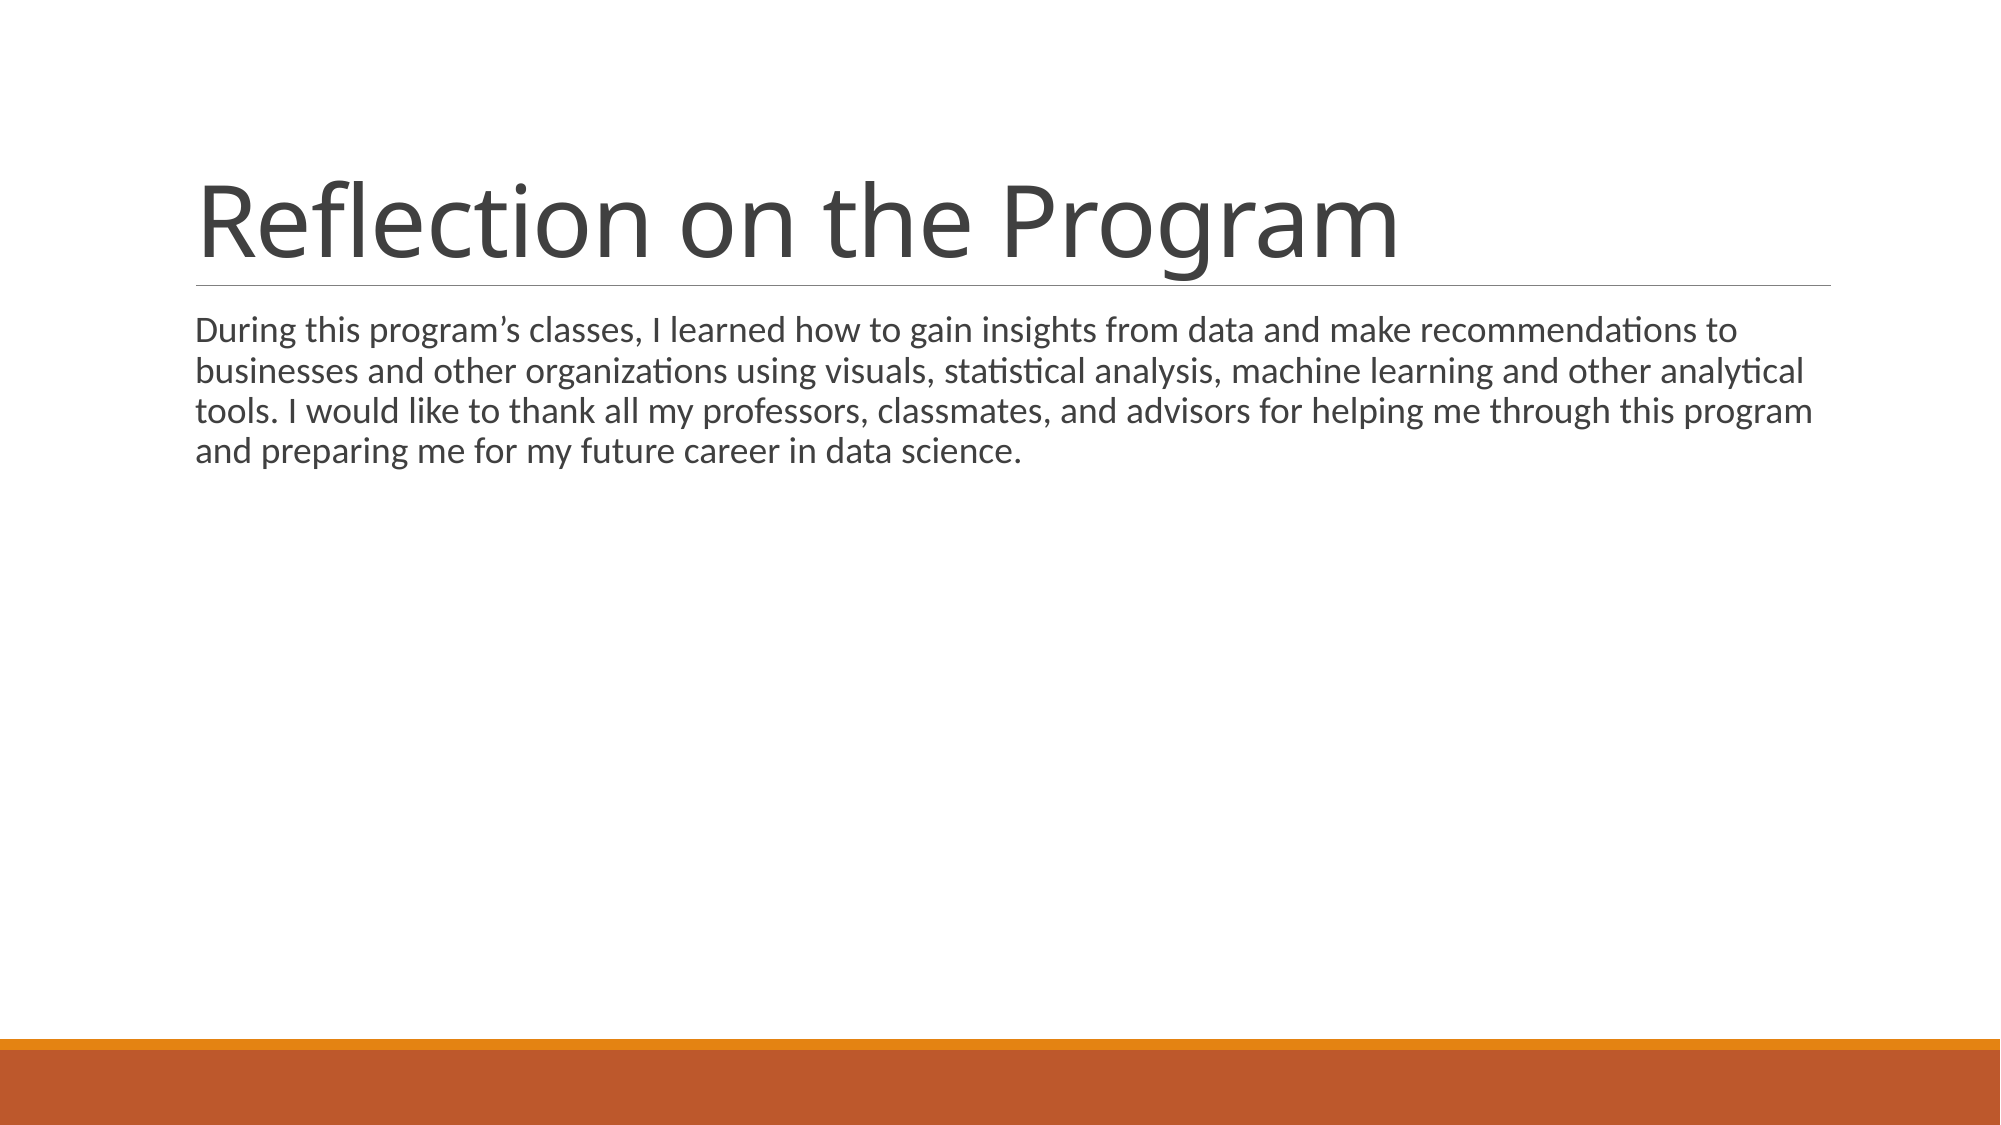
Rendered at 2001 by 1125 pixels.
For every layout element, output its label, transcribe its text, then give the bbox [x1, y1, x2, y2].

title Reflection on the Program [180, 47, 1830, 285]
list During this program’s classes, I learned how to gain insights from data and make recommendations to businesses and other organizations using visuals, statistical analysis, machine learning and other analytical tools. I would like to thank all my professors, classmates, and advisors for helping me through this program and preparing me for my future career in data science. [180, 302, 1830, 963]
